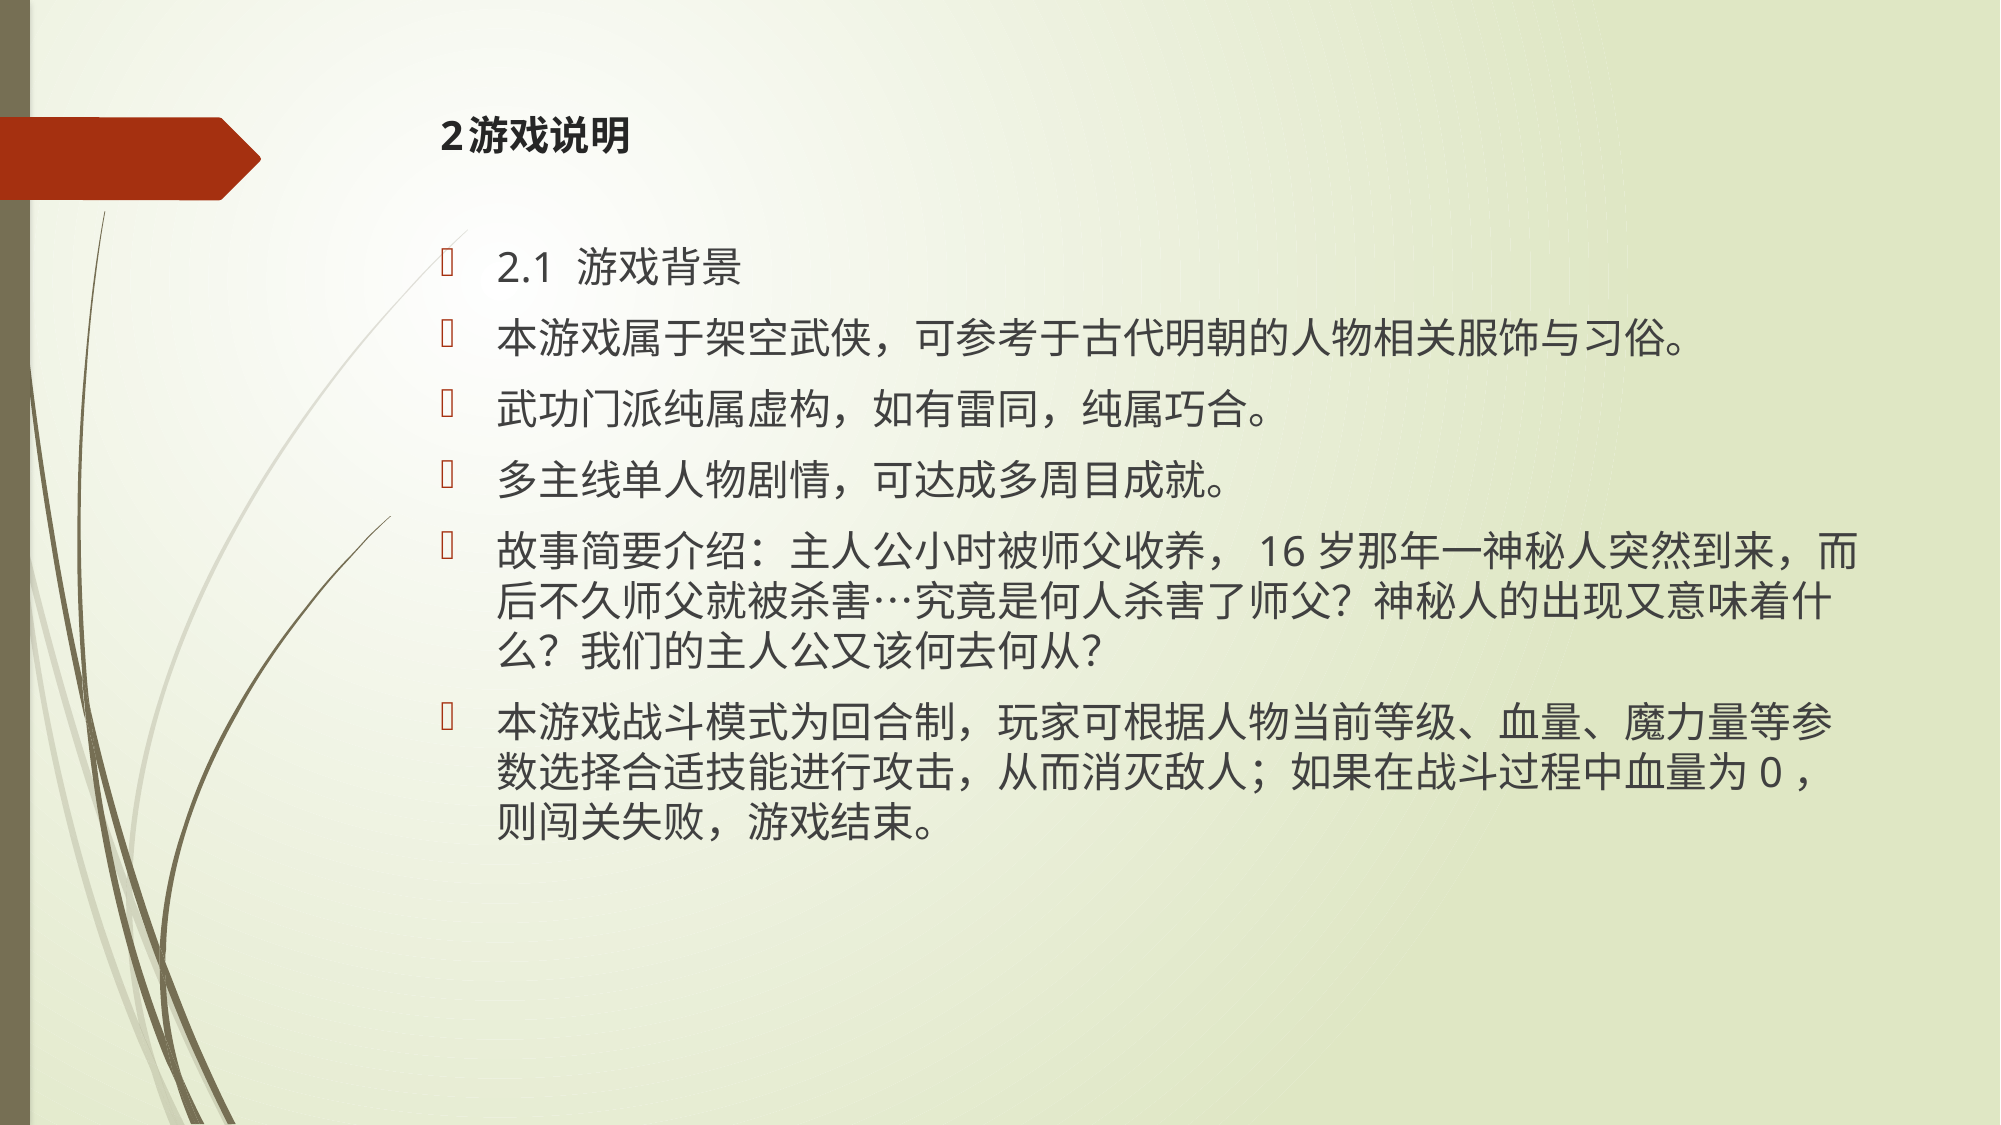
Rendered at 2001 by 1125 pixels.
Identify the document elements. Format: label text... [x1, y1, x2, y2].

title 2游戏说明 [425, 102, 1888, 216]
list 2.1 游戏背景 本游戏属于架空武侠，可参考于古代明朝的人物相关服饰与习俗。 武功门派纯属虚构，如有雷同，纯属巧合。 多主线单人物剧情，可达成多周目成就。 故事简要介绍：主人公小时被师父收养，16岁那年一神秘人突然到来，而后不久师父就被杀害…究竟是何人杀害了师父？神秘人的出现又意味着什么？我们的主人公又该何去何从？ 本游戏战斗模式为回合制，玩家可根据人物当前等级、血量、魔力量等参数选择合适技能进行攻击，从而消灭敌人；如果在战斗过程中血量为0，则闯关失败，游戏结束。 [425, 233, 1888, 854]
